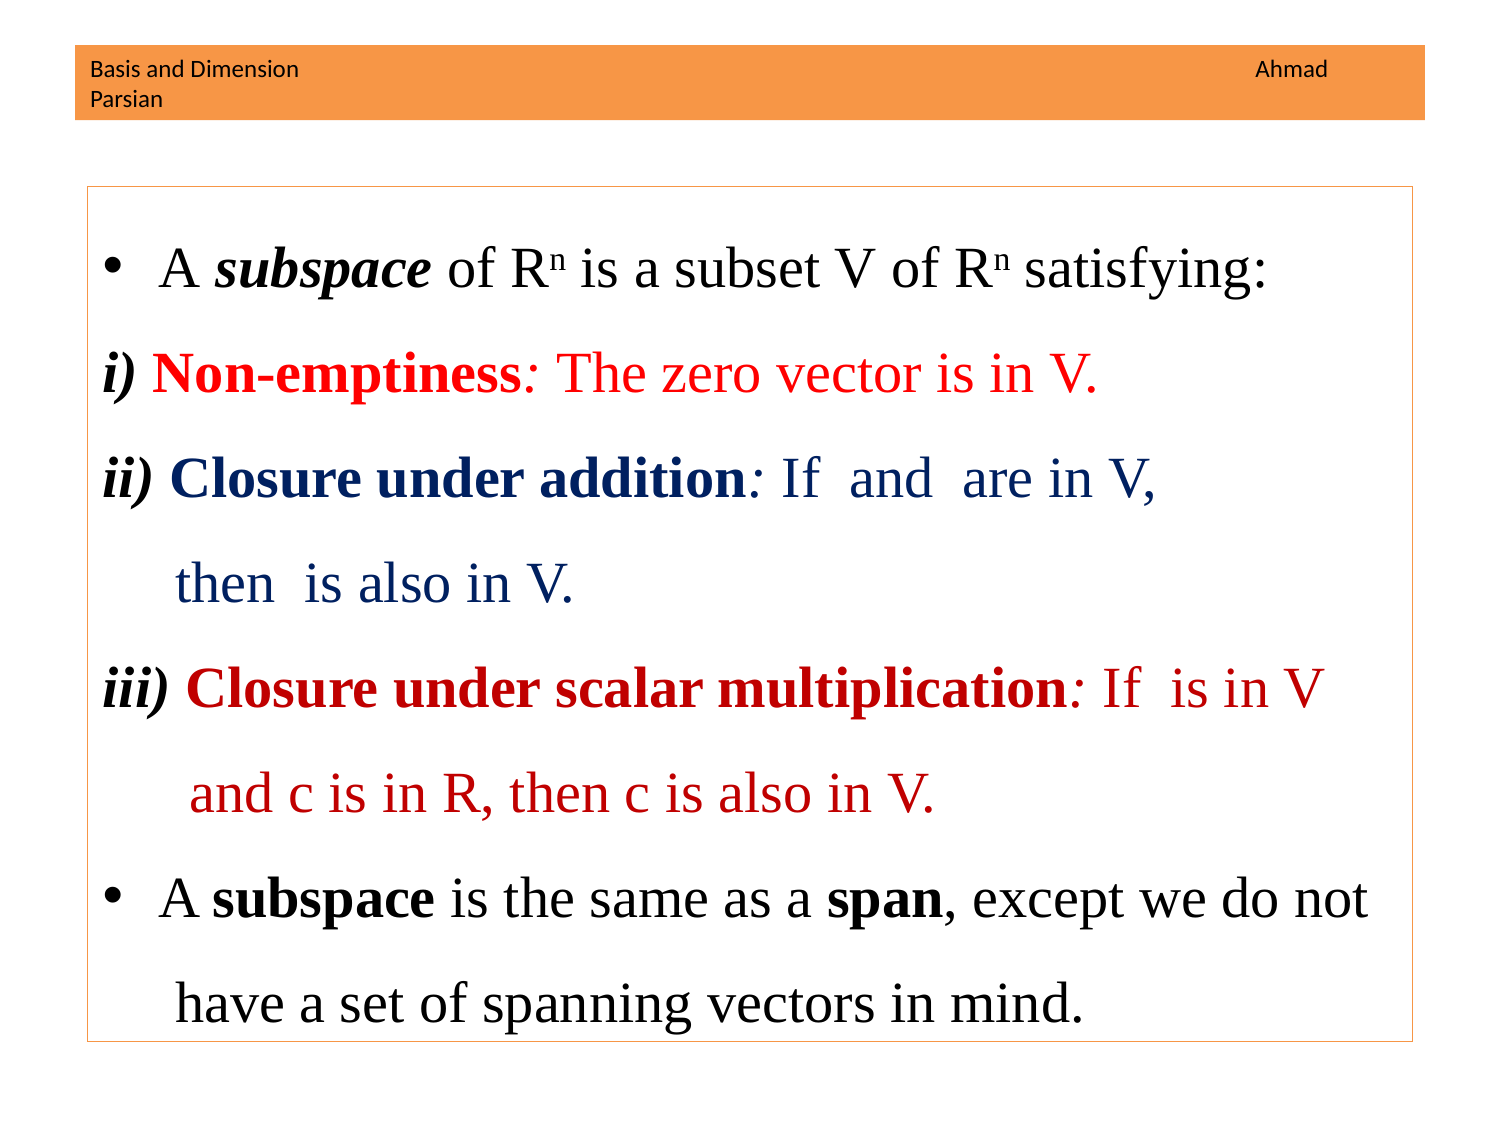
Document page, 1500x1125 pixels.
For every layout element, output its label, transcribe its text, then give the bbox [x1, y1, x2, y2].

title Basis and Dimension Ahmad Parsian [75, 45, 1425, 121]
